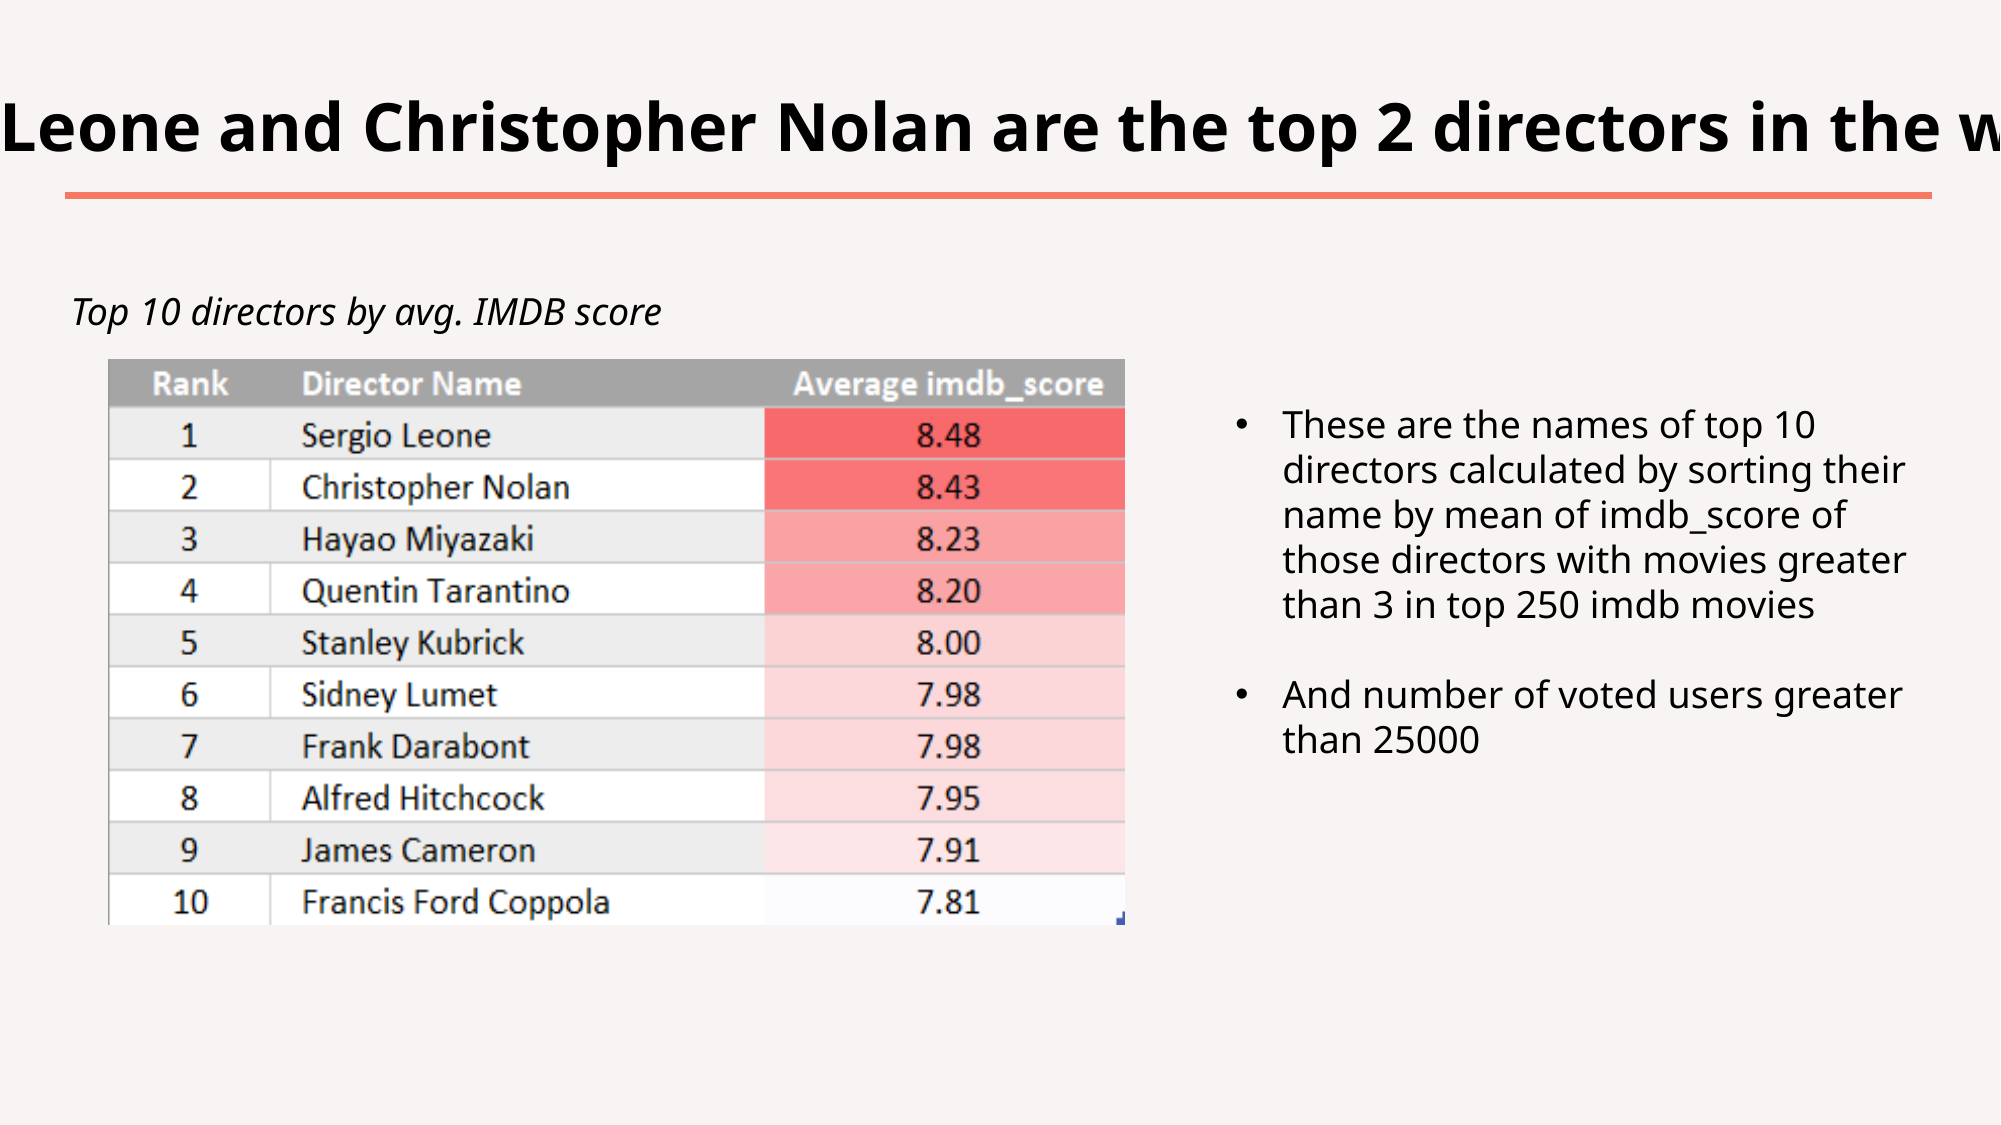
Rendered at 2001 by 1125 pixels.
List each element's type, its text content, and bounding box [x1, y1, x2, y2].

text_box Top 10 directors by avg. IMDB score [55, 280, 678, 341]
text_box Sergio Leone and Christopher Nolan are the top 2 directors in the world [0, 77, 2000, 173]
picture [108, 359, 1125, 925]
text_box These are the names of top 10 directors calculated by sorting their name by mean of imdb_score of those directors with movies greater than 3 in top 250 imdb movies And number of voted users greater than 25000 [1220, 394, 1924, 769]
